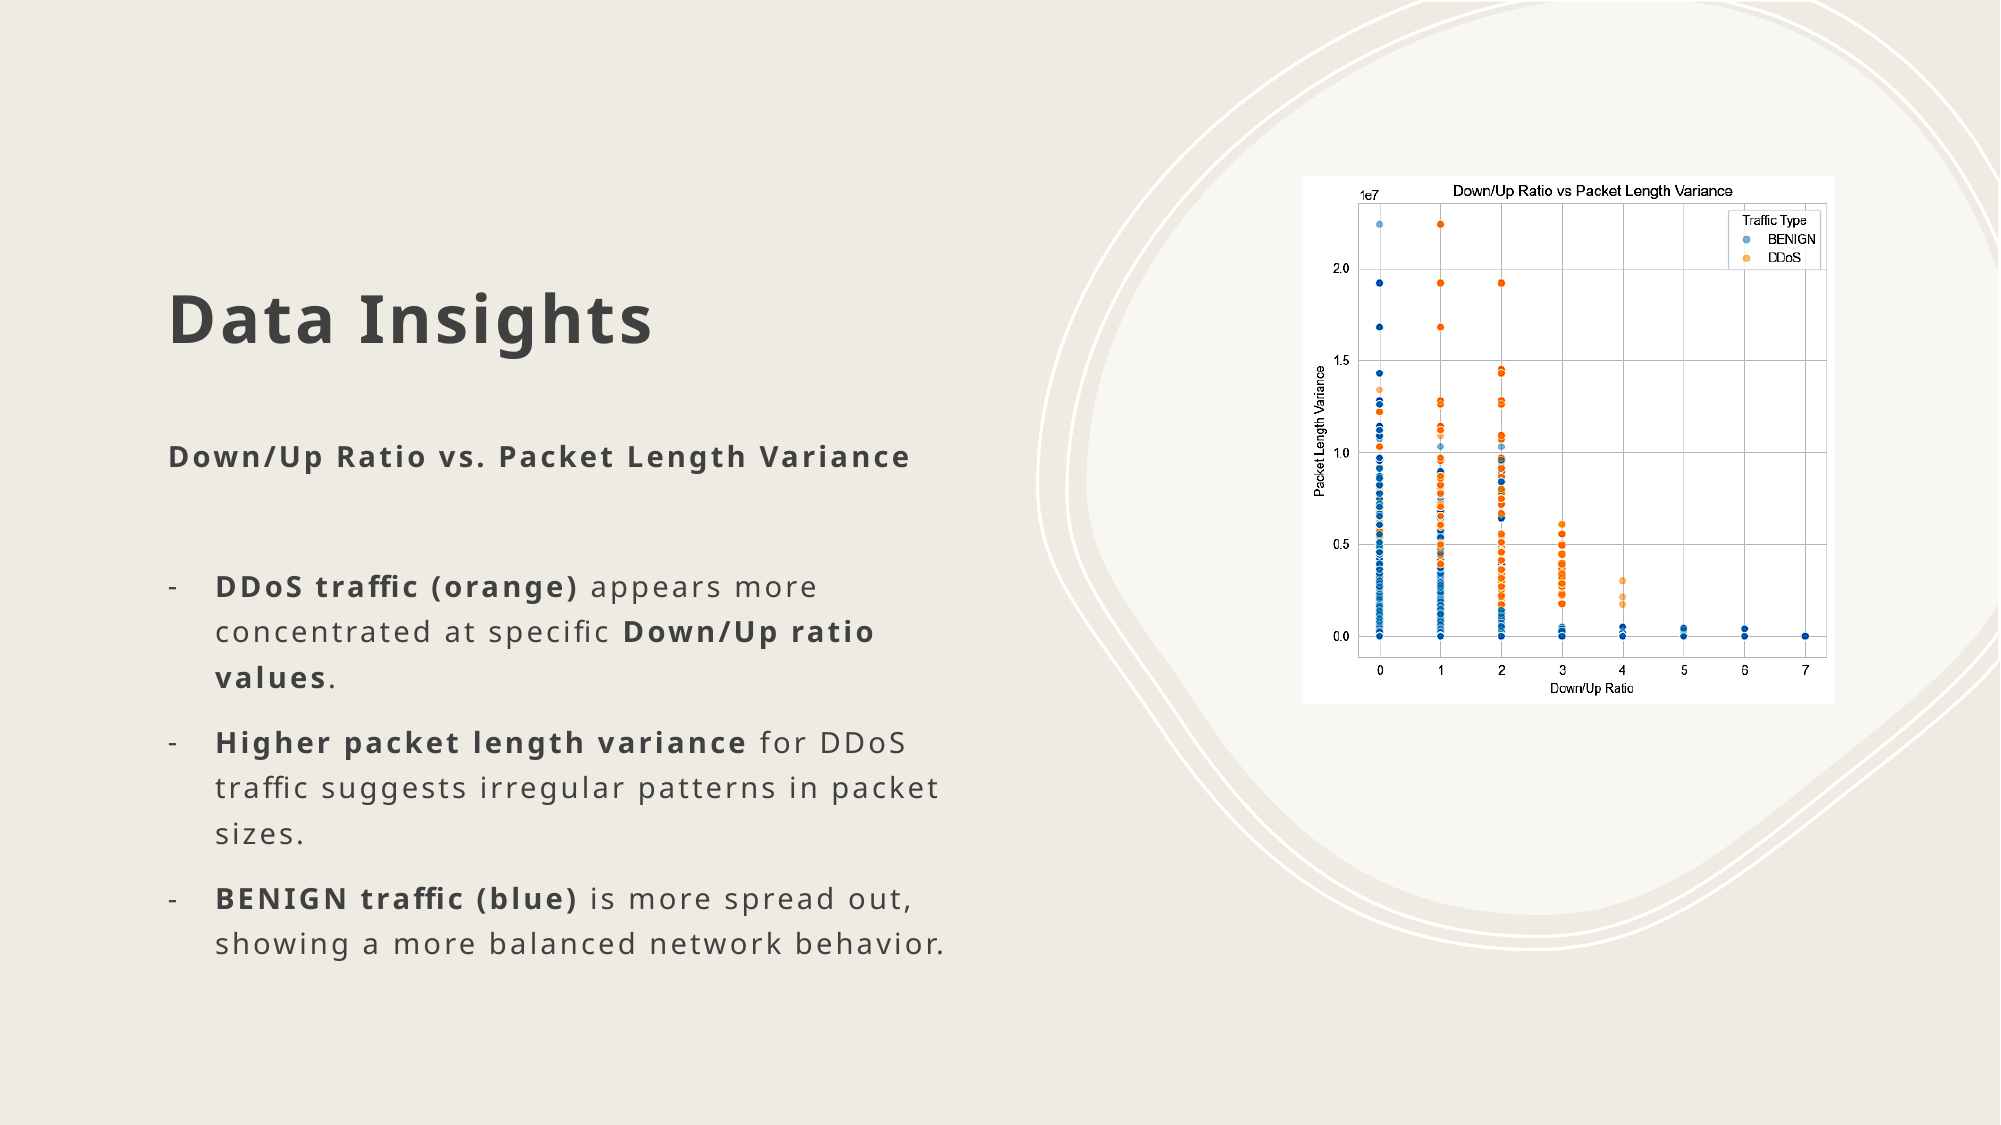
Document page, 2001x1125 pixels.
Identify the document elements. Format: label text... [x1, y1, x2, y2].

title Data Insights [150, 72, 1019, 372]
text_box [1036, 0, 2000, 951]
text_box [1085, 0, 2000, 916]
list Down/Up Ratio vs. Packet Length Variance DDoS traffic (orange) appears more concentrated at specific Down/Up ratio values. Higher packet length variance for DDoS traffic suggests irregular patterns in packet sizes. BENIGN traffic (blue) is more spread out, showing a more balanced network behavior. [150, 409, 1000, 979]
text_box [0, 0, 2000, 1125]
picture [1302, 175, 1835, 705]
